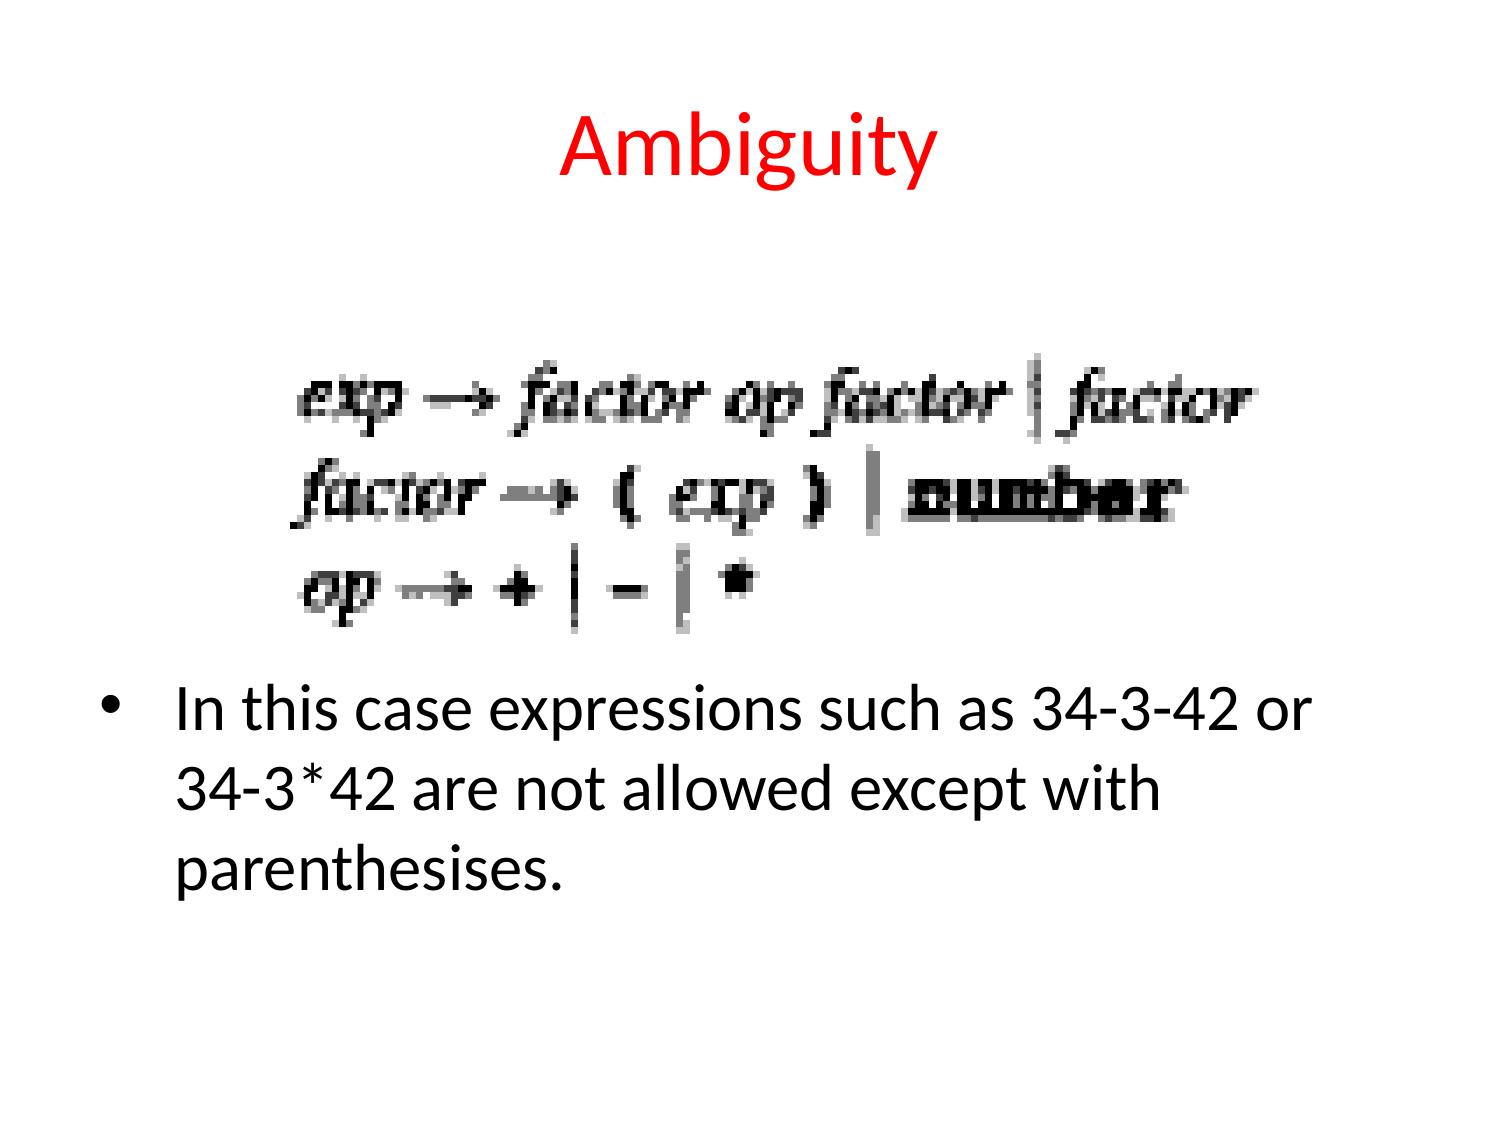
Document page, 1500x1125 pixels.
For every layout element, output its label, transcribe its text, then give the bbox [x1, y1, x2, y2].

list In this case expressions such as 34-3-42 or 34-3*42 are not allowed except with parenthesises. [75, 655, 1425, 1005]
picture [283, 318, 1316, 657]
title Ambiguity [75, 45, 1425, 233]
